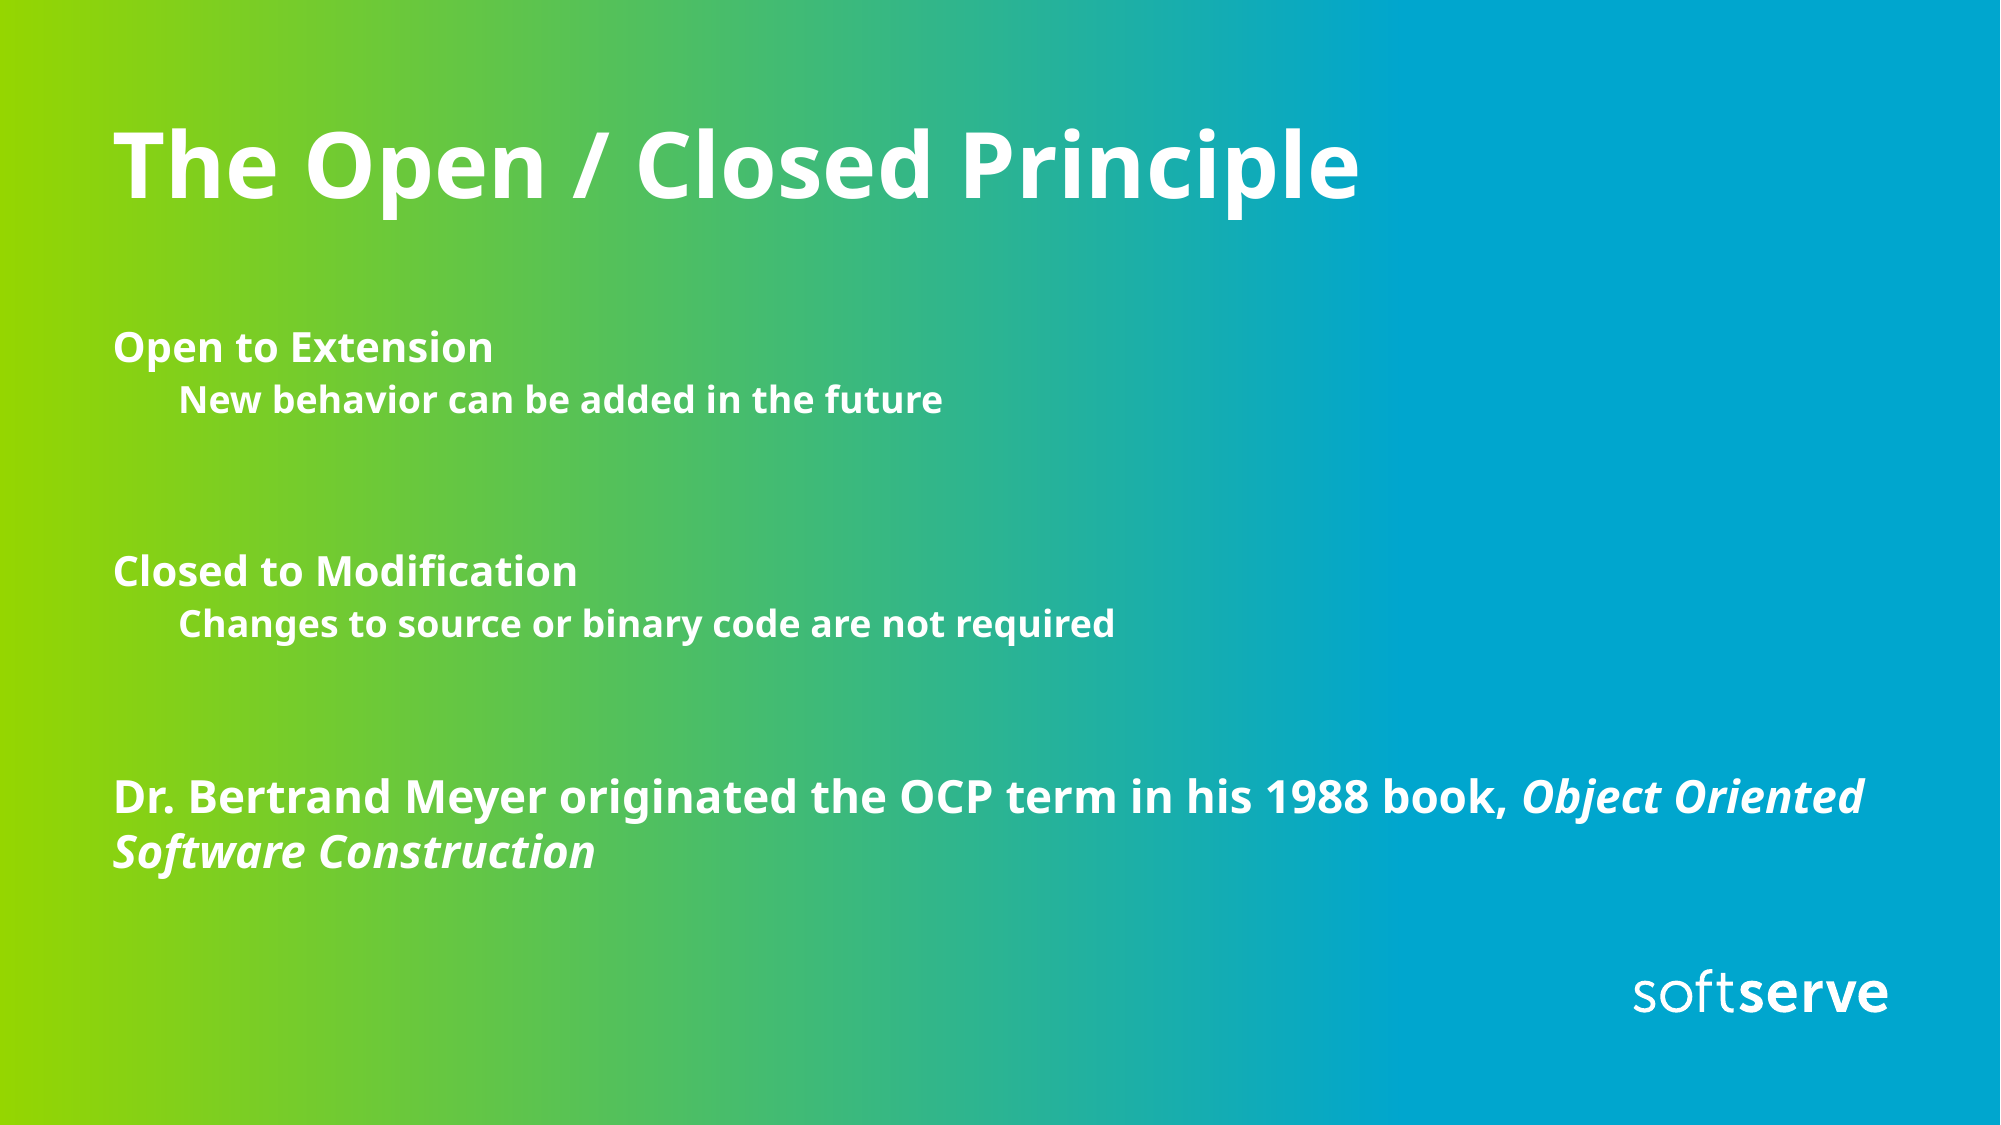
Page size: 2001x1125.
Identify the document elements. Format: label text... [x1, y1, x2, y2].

title The Open / Closed Principle [112, 112, 1888, 225]
list Open to Extension New behavior can be added in the future Closed to Modification Changes to source or binary code are not required Dr. Bertrand Meyer originated the OCP term in his 1988 book, Object Oriented Software Construction [112, 313, 1888, 944]
